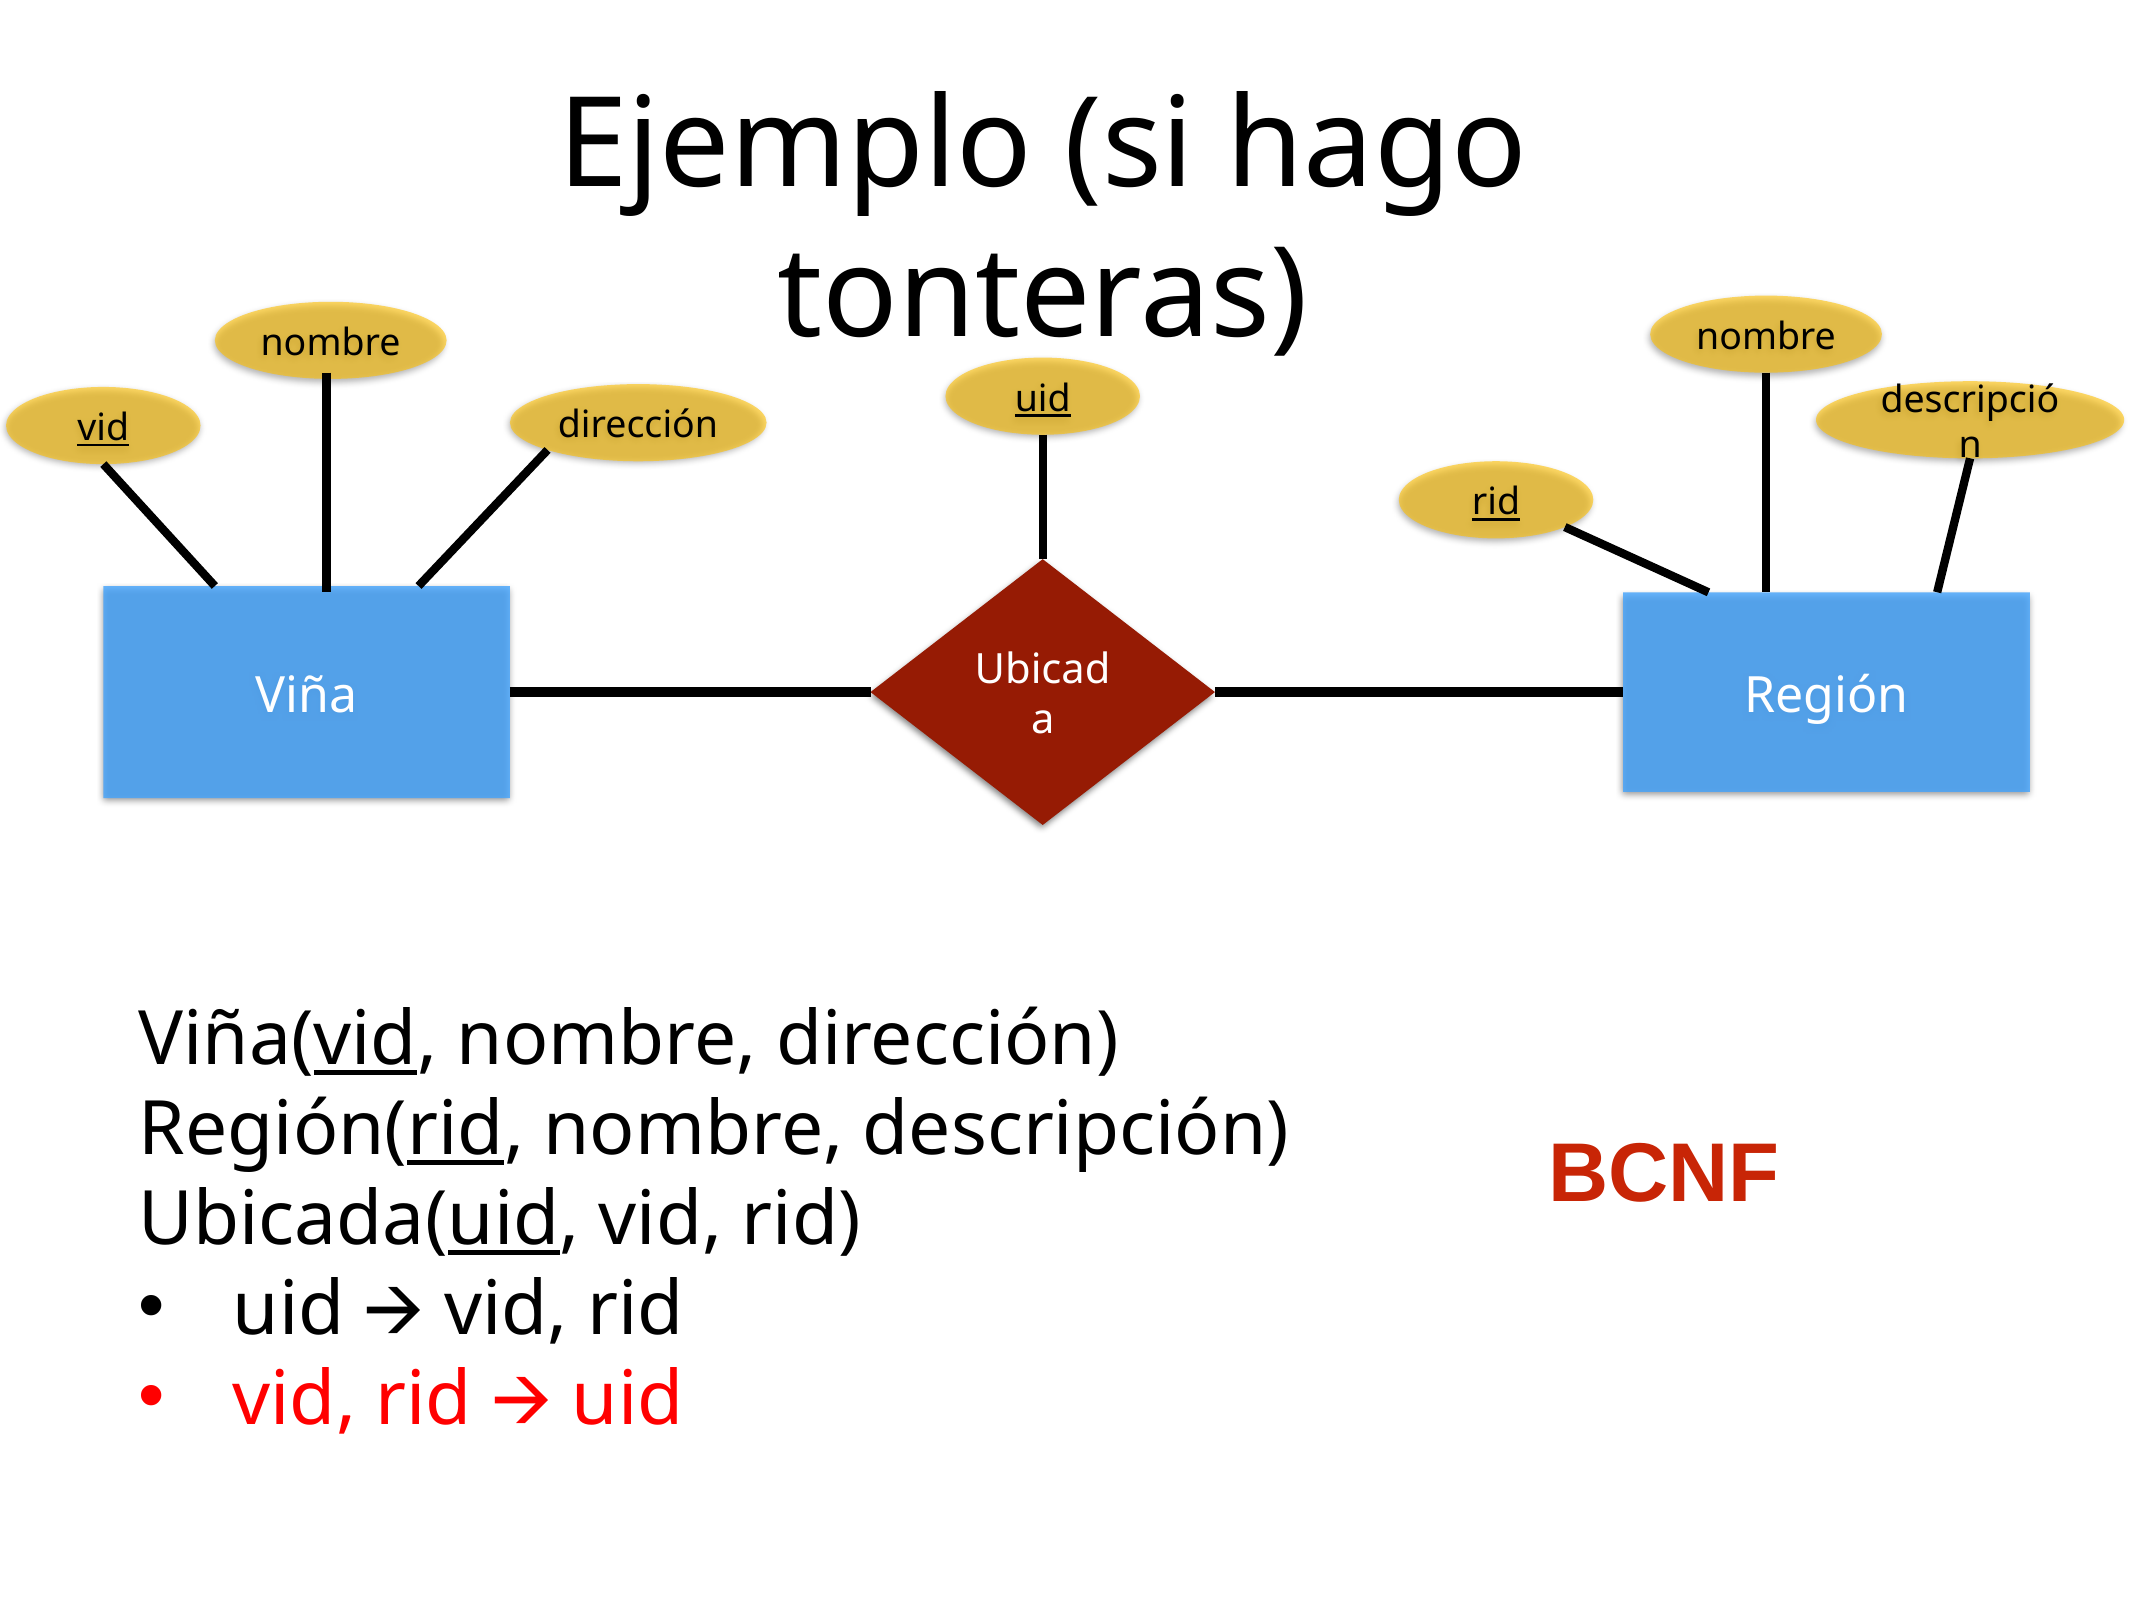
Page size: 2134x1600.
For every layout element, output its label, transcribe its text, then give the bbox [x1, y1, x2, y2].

text_box dirección [509, 384, 767, 462]
text_box Región [1623, 592, 2030, 792]
text_box nombre [1723, 295, 1882, 373]
text_box Viña [103, 586, 510, 799]
text_box rid [1398, 461, 1594, 539]
text_box descripción [1816, 381, 2125, 459]
text_box vid [6, 386, 201, 465]
text_box BCNF [1540, 1110, 2030, 1227]
text_box nombre [214, 302, 405, 379]
text_box Viña(vid, nombre, dirección) Región(rid, nombre, descripción) Ubicada(uid, vid, rid) uid 🡪 vid, rid vid, rid 🡪 uid [130, 981, 1971, 1448]
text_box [1564, 526, 1709, 593]
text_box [103, 463, 215, 587]
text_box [418, 449, 548, 587]
text_box Ejemplo (si hago tonteras) [313, 53, 1772, 370]
text_box uid [945, 370, 1141, 435]
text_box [1936, 458, 1971, 593]
text_box Ubicada [871, 561, 1214, 825]
